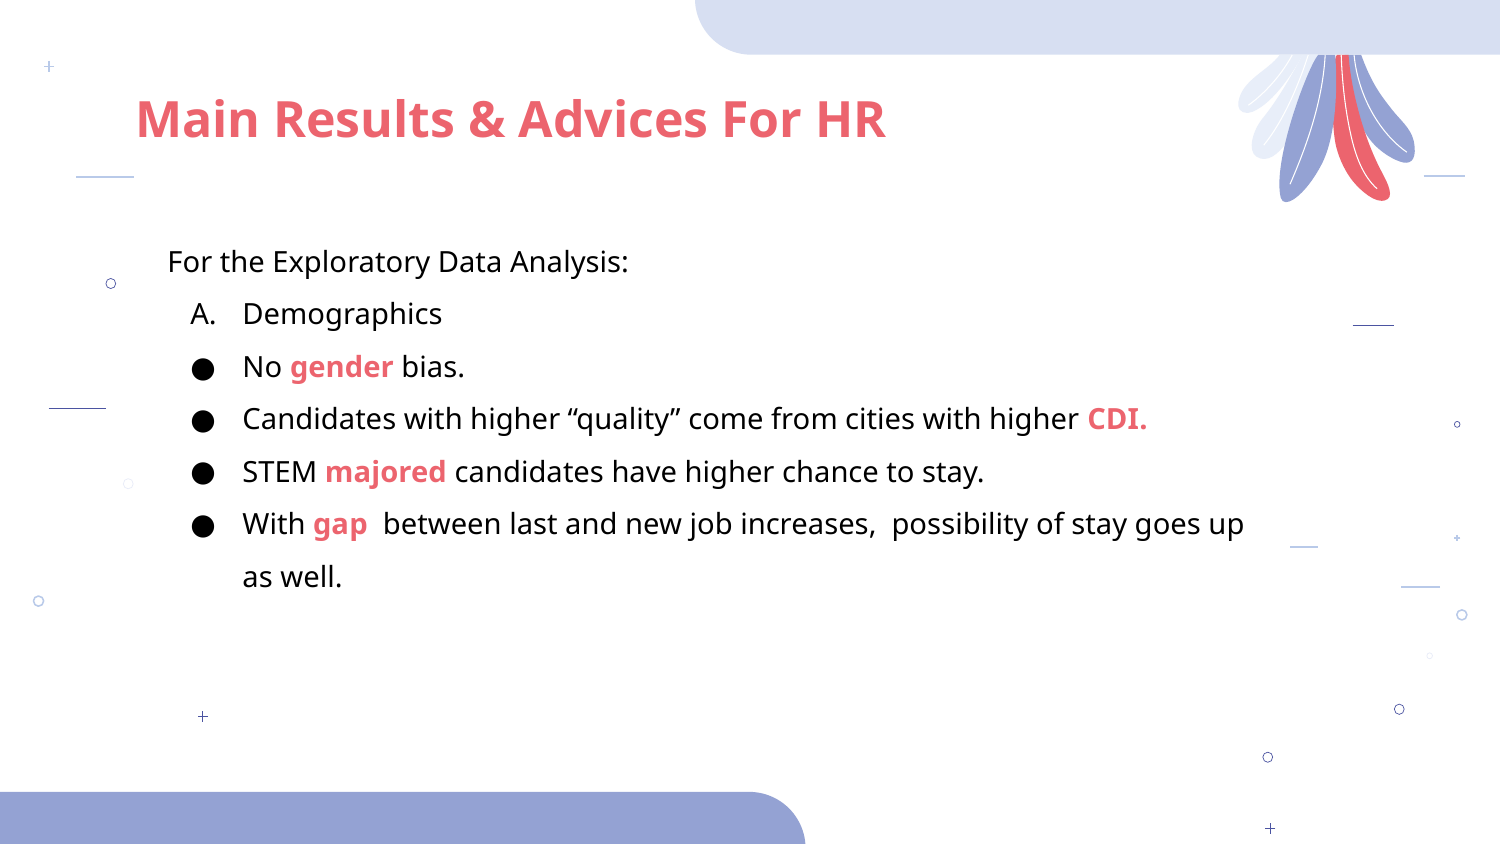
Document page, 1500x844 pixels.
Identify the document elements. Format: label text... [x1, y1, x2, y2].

title Main Results & Advices For HR [120, 72, 1383, 167]
text_box For the Exploratory Data Analysis: Demographics No gender bias. Candidates with higher “quality” come from cities with higher CDI. STEM majored candidates have higher chance to stay. With gap between last and new job increases, possibility of stay goes up as well. [152, 210, 1268, 608]
